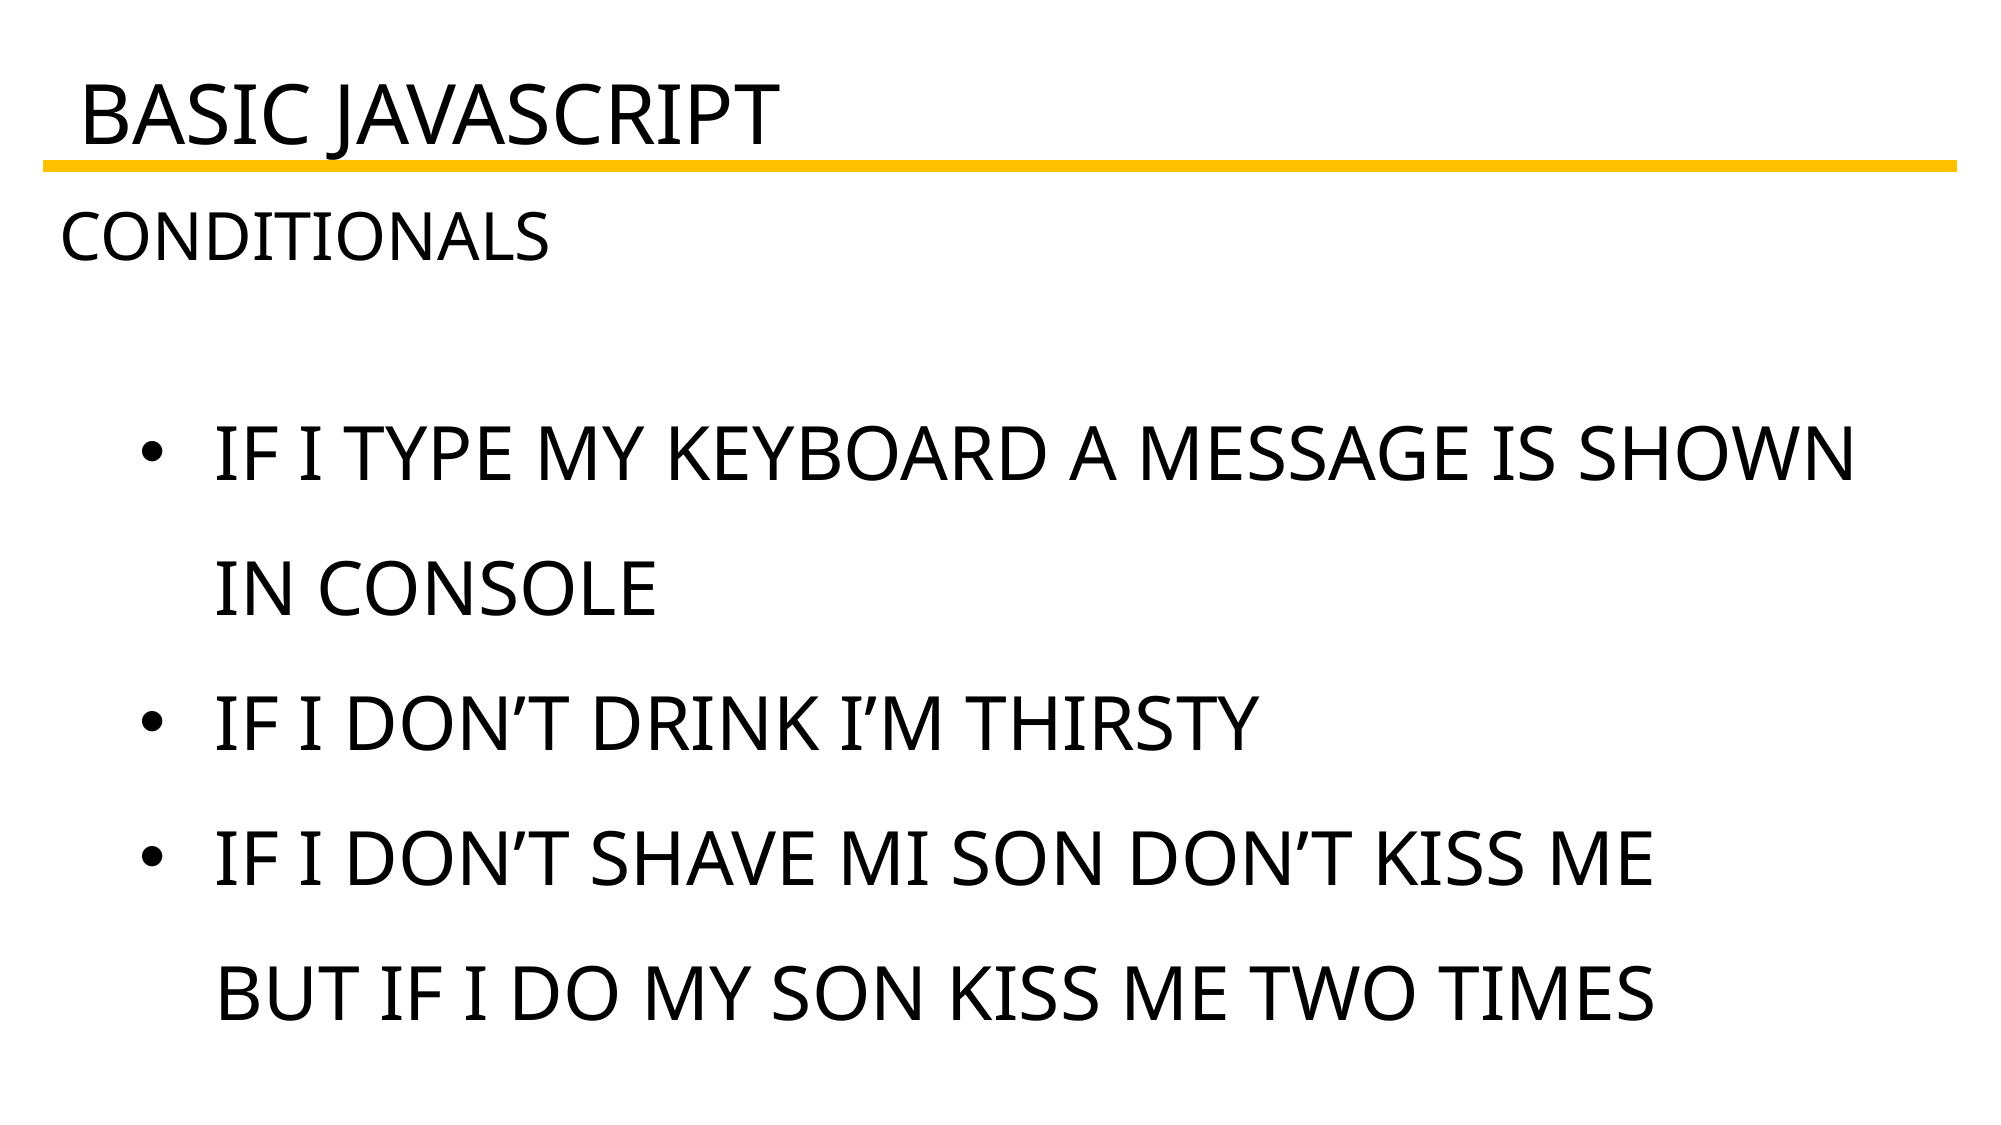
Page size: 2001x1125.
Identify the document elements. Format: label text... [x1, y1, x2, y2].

text_box IF I TYPE MY KEYBOARD A MESSAGE IS SHOWN IN CONSOLE IF I DON’T DRINK I’M THIRSTY IF I DON’T SHAVE MI SON DON’T KISS ME BUT IF I DO MY SON KISS ME TWO TIMES [125, 353, 1875, 1043]
text_box CONDITIONALS [44, 185, 568, 281]
text_box BASIC JAVASCRIPT [63, 53, 797, 165]
